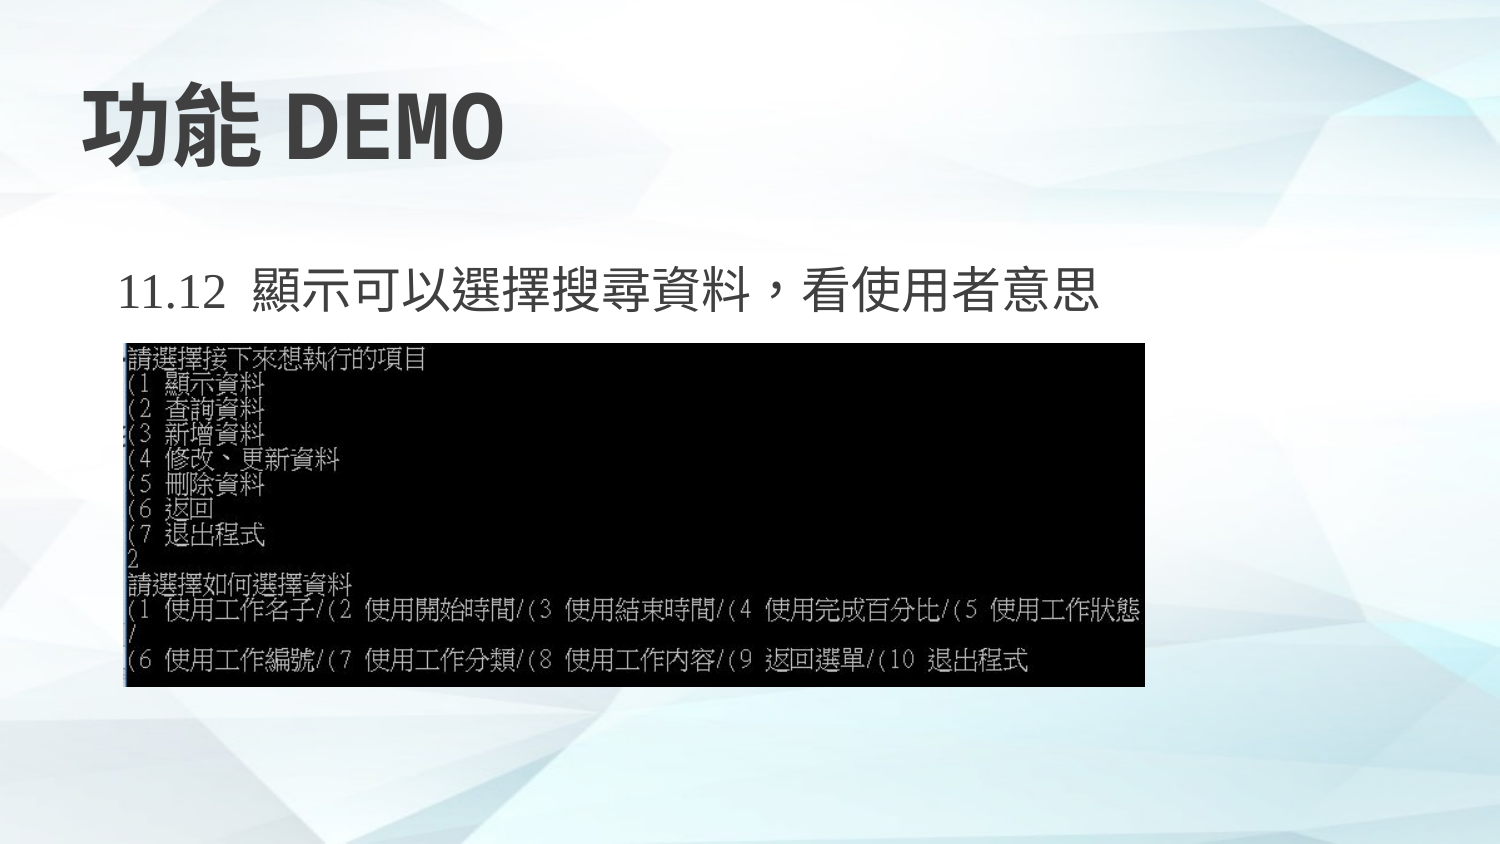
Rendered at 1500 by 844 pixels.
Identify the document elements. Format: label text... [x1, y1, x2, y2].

text_box 11.12 顯示可以選擇搜尋資料，看使用者意思 [101, 251, 1117, 327]
picture [0, 0, 1500, 844]
text_box 功能DEMO [65, 60, 521, 186]
